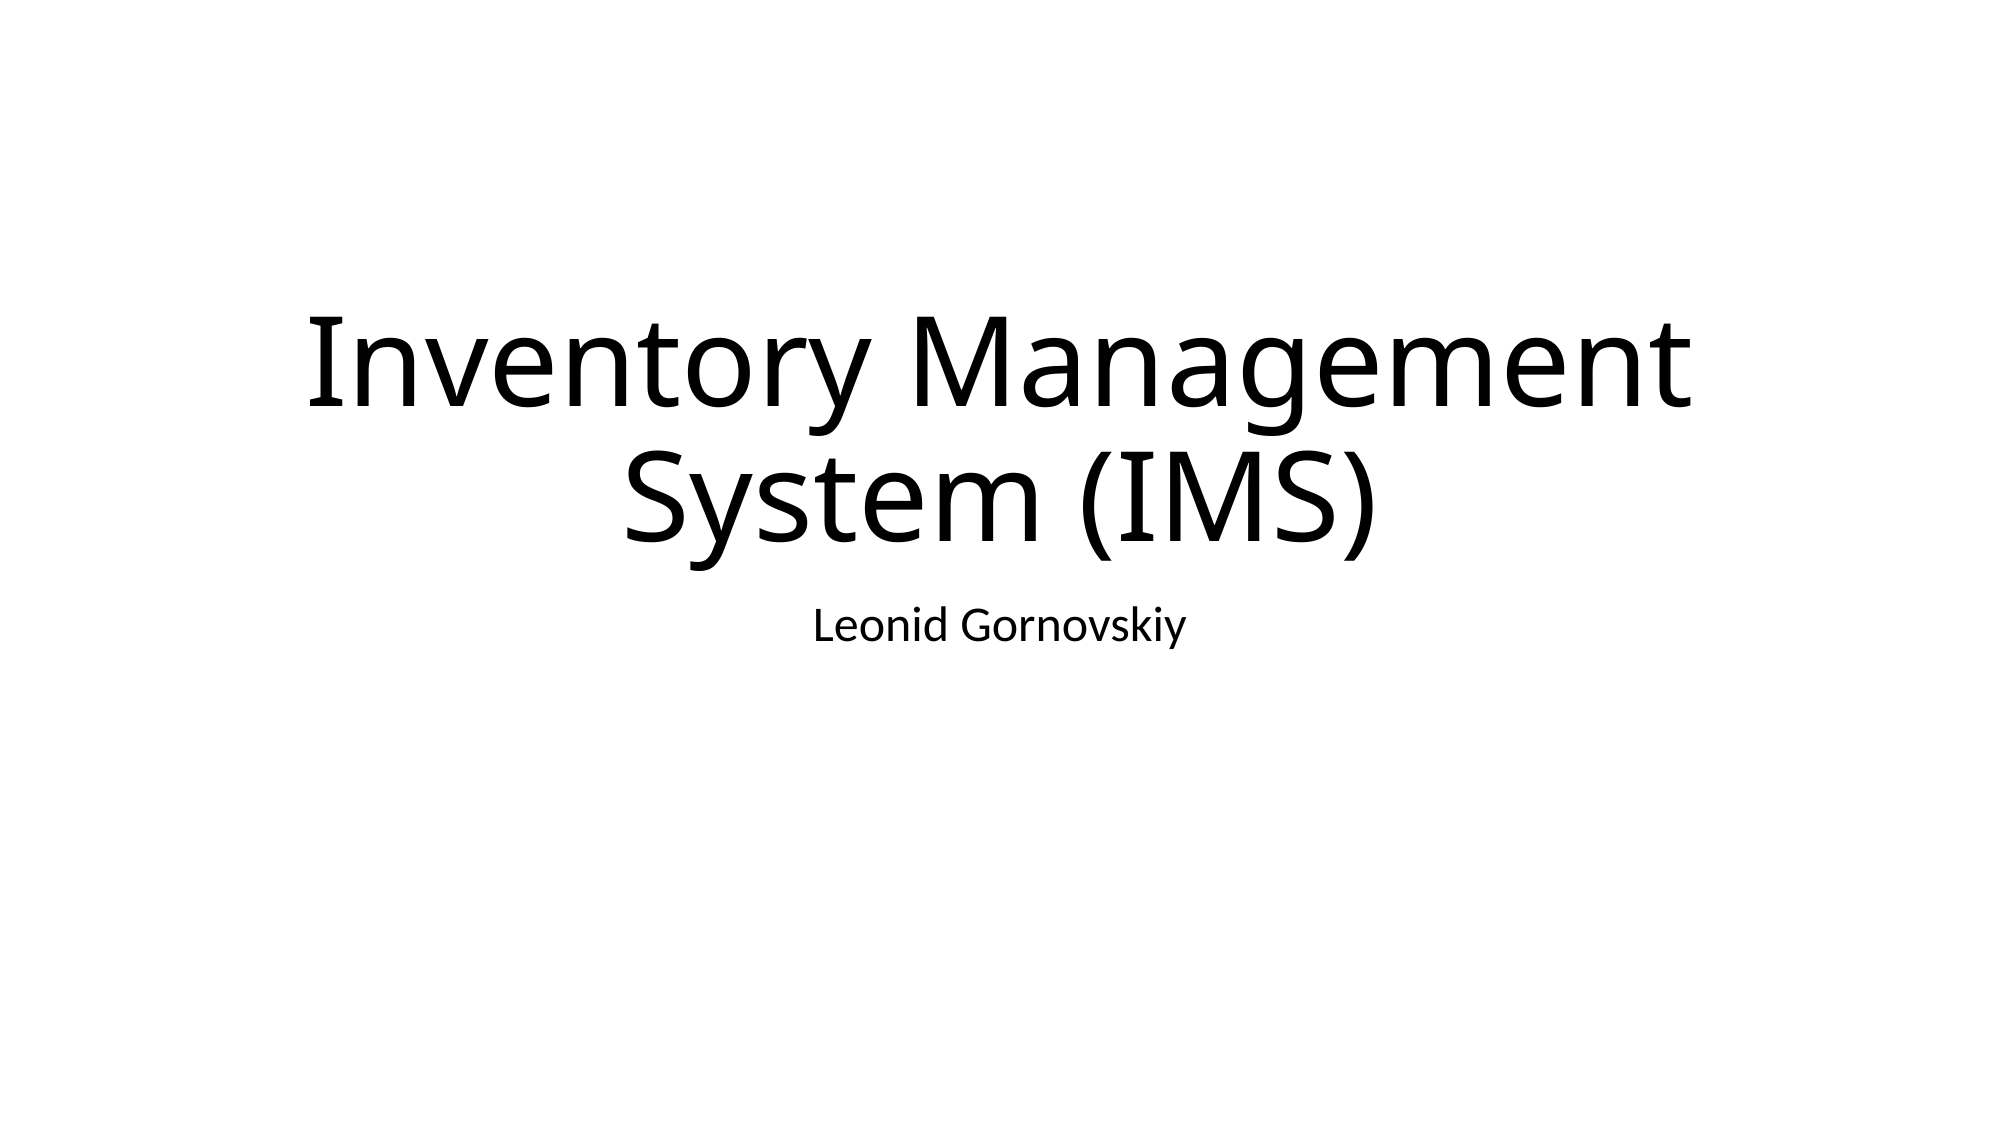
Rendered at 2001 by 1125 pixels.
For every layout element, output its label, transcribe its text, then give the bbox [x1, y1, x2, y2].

title Inventory Management System (IMS) [249, 184, 1750, 576]
subtitle Leonid Gornovskiy [249, 590, 1750, 863]
